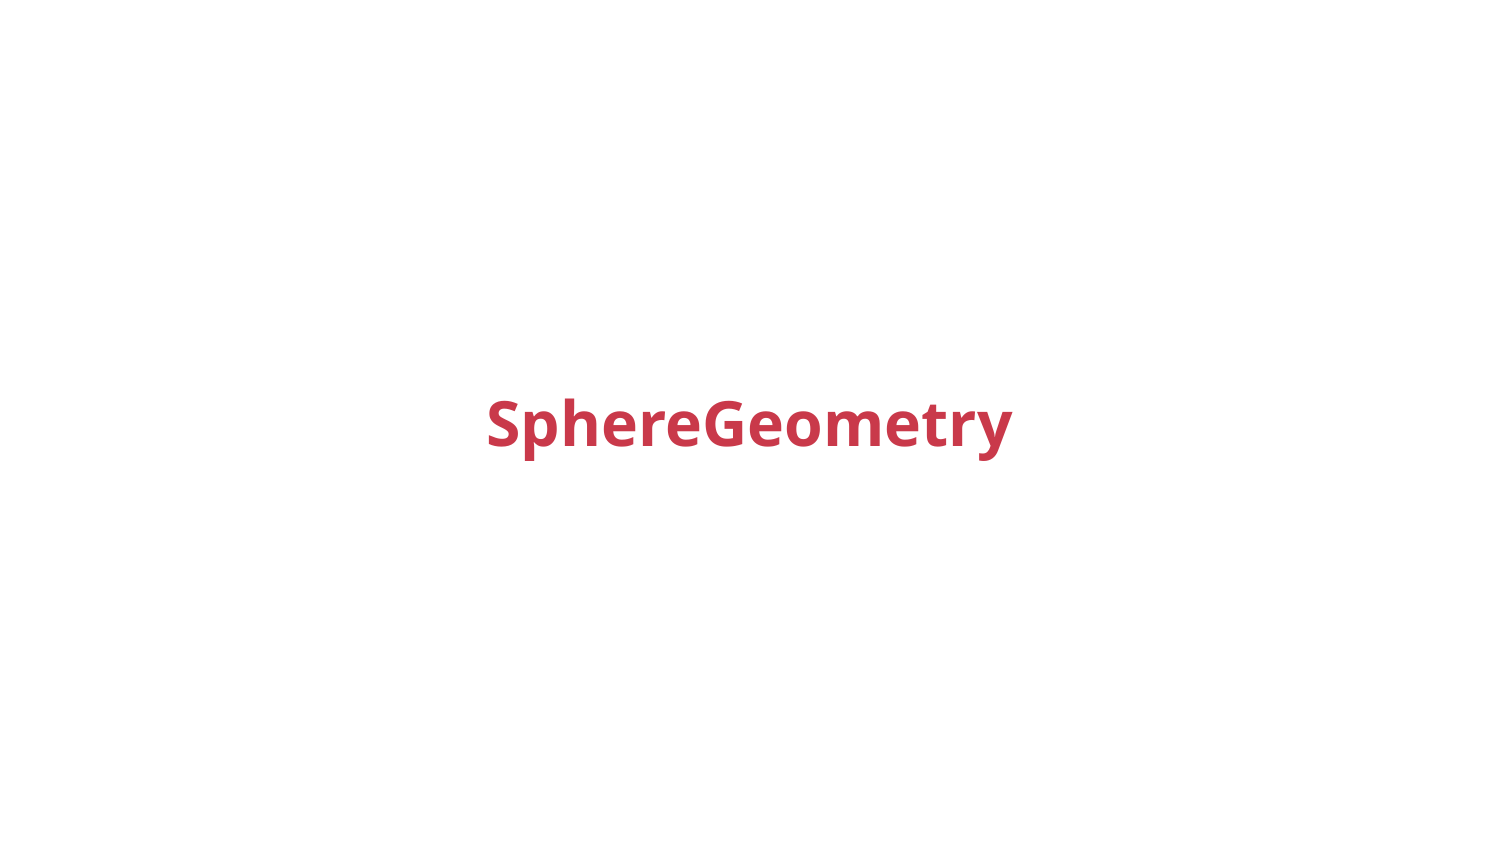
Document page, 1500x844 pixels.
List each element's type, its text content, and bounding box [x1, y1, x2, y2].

text_box SphereGeometry [471, 376, 1029, 467]
